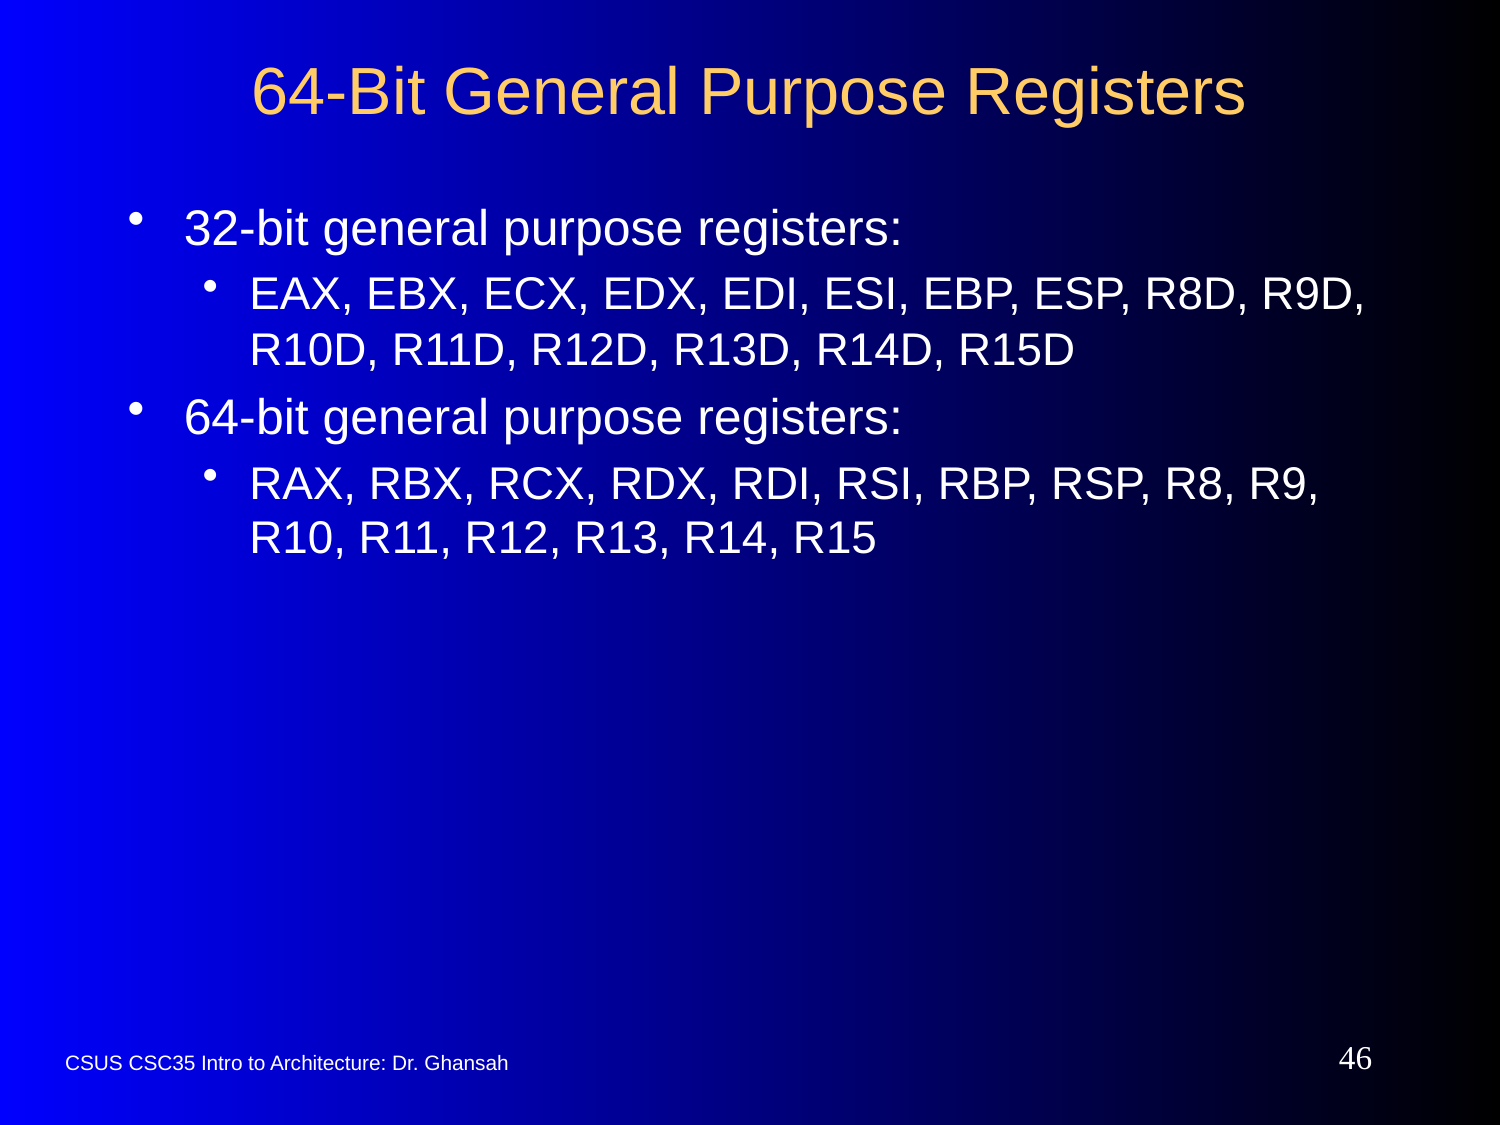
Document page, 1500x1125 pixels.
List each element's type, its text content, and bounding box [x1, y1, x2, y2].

footer CSUS CSC35 Intro to Architecture: Dr. Ghansah [50, 1037, 825, 1088]
list 32-bit general purpose registers: EAX, EBX, ECX, EDX, EDI, ESI, EBP, ESP, R8D, R9D, R10D, R11D, R12D, R13D, R14D, R15D 64-bit general purpose registers: RAX, RBX, RCX, RDX, RDI, RSI, RBP, RSP, R8, R9, R10, R11, R12, R13, R14, R15 [112, 187, 1388, 925]
title 64-Bit General Purpose Registers [112, 37, 1388, 138]
slide_number 46 [1224, 1025, 1388, 1088]
